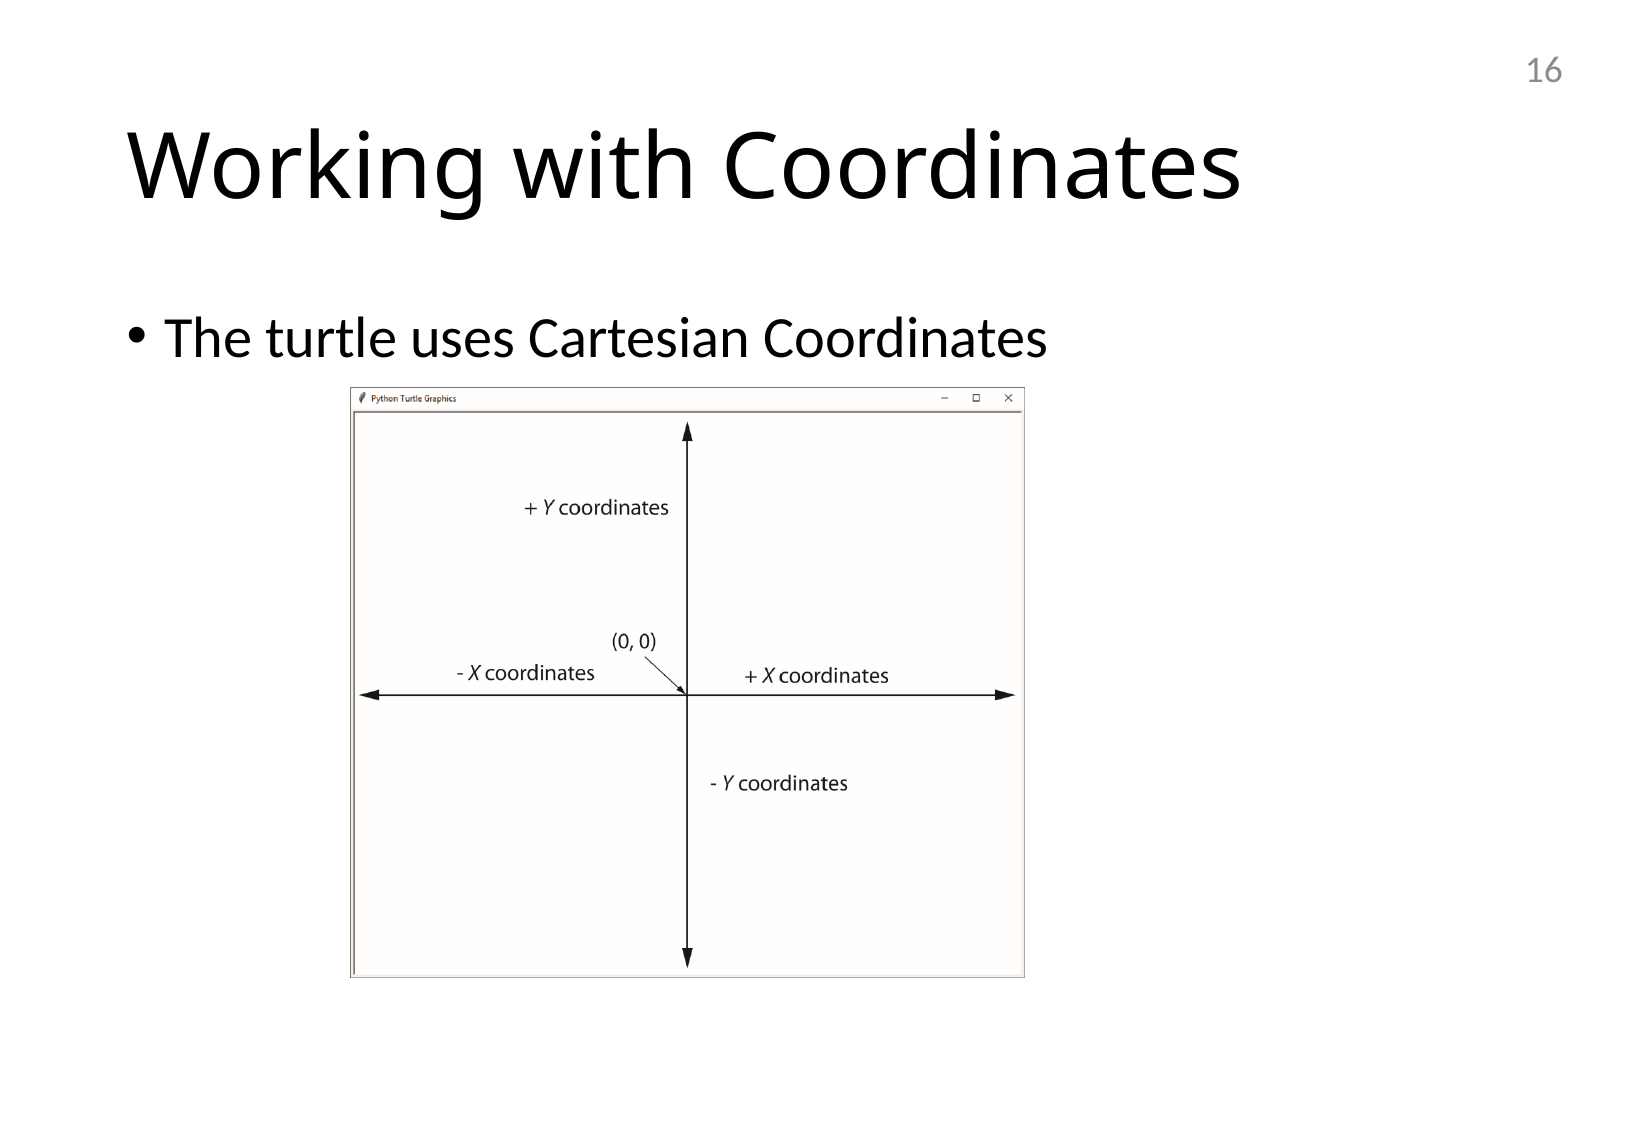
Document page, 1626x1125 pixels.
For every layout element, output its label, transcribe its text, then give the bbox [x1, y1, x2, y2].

list The turtle uses Cartesian Coordinates [111, 299, 1514, 1014]
title Working with Coordinates [111, 59, 1514, 278]
picture [349, 387, 1025, 978]
slide_number 16 [1212, 37, 1578, 98]
